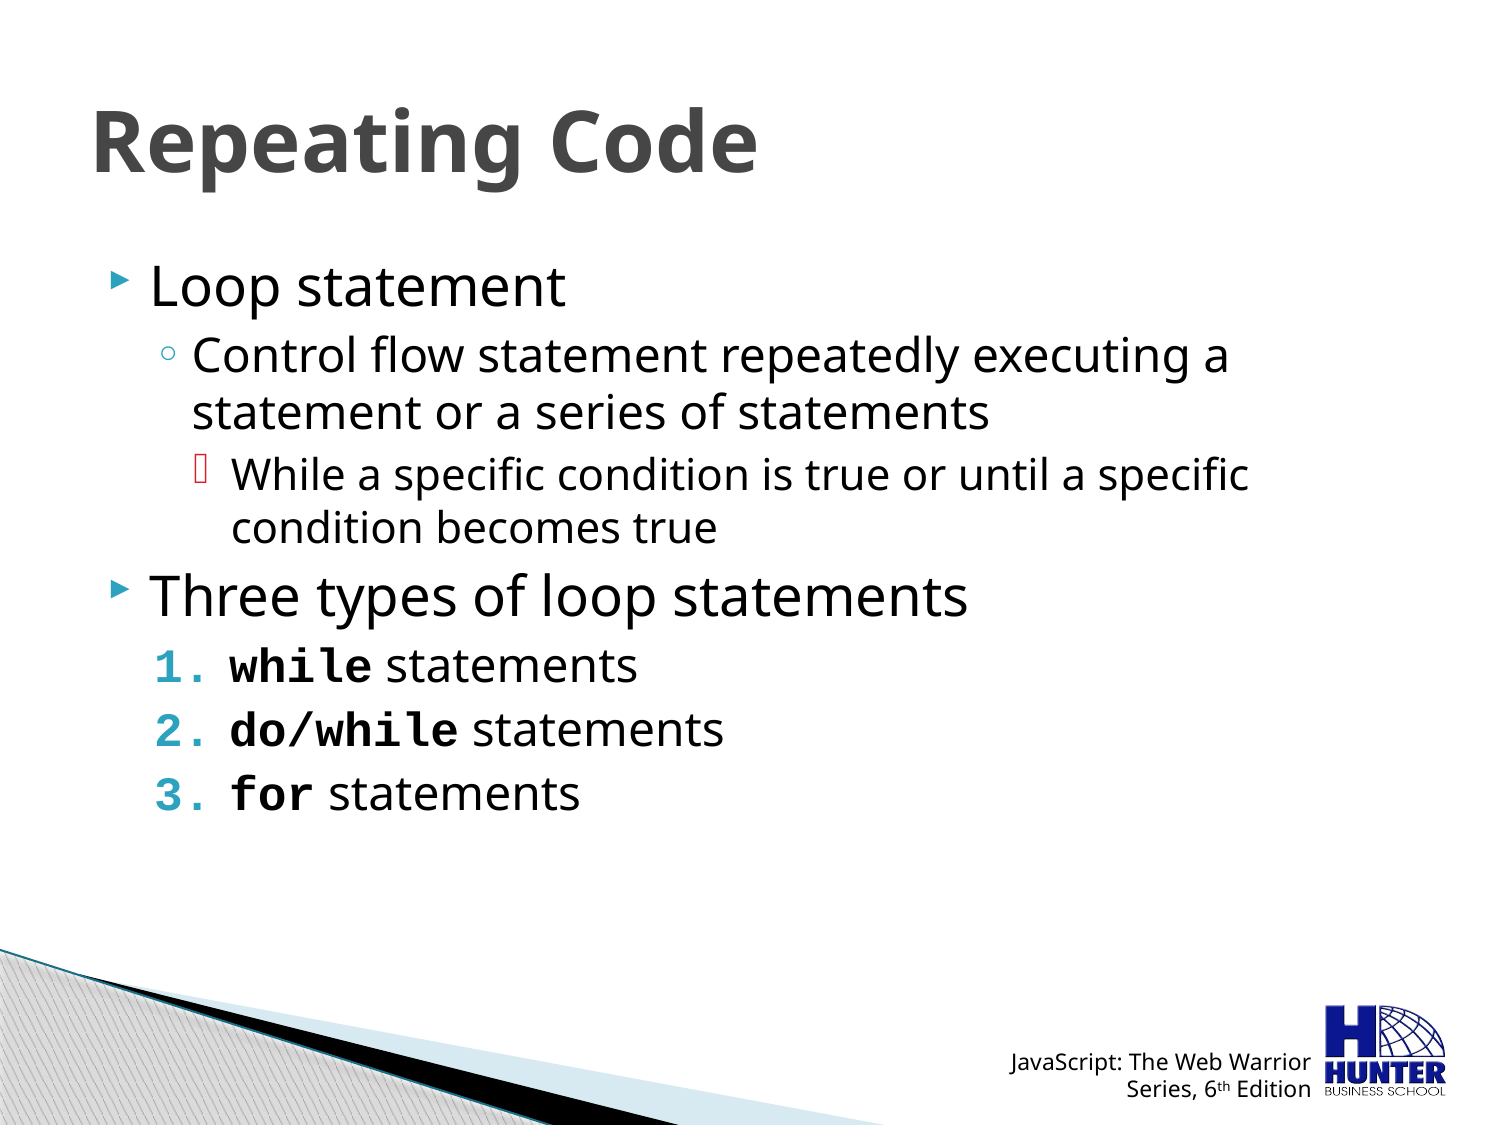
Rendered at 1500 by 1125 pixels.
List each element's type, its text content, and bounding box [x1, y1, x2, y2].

title Repeating Code [75, 45, 1425, 233]
list Loop statement Control flow statement repeatedly executing a statement or a series of statements While a specific condition is true or until a specific condition becomes true Three types of loop statements while statements do/while statements for statements [75, 243, 1425, 986]
picture [1325, 1005, 1446, 1097]
